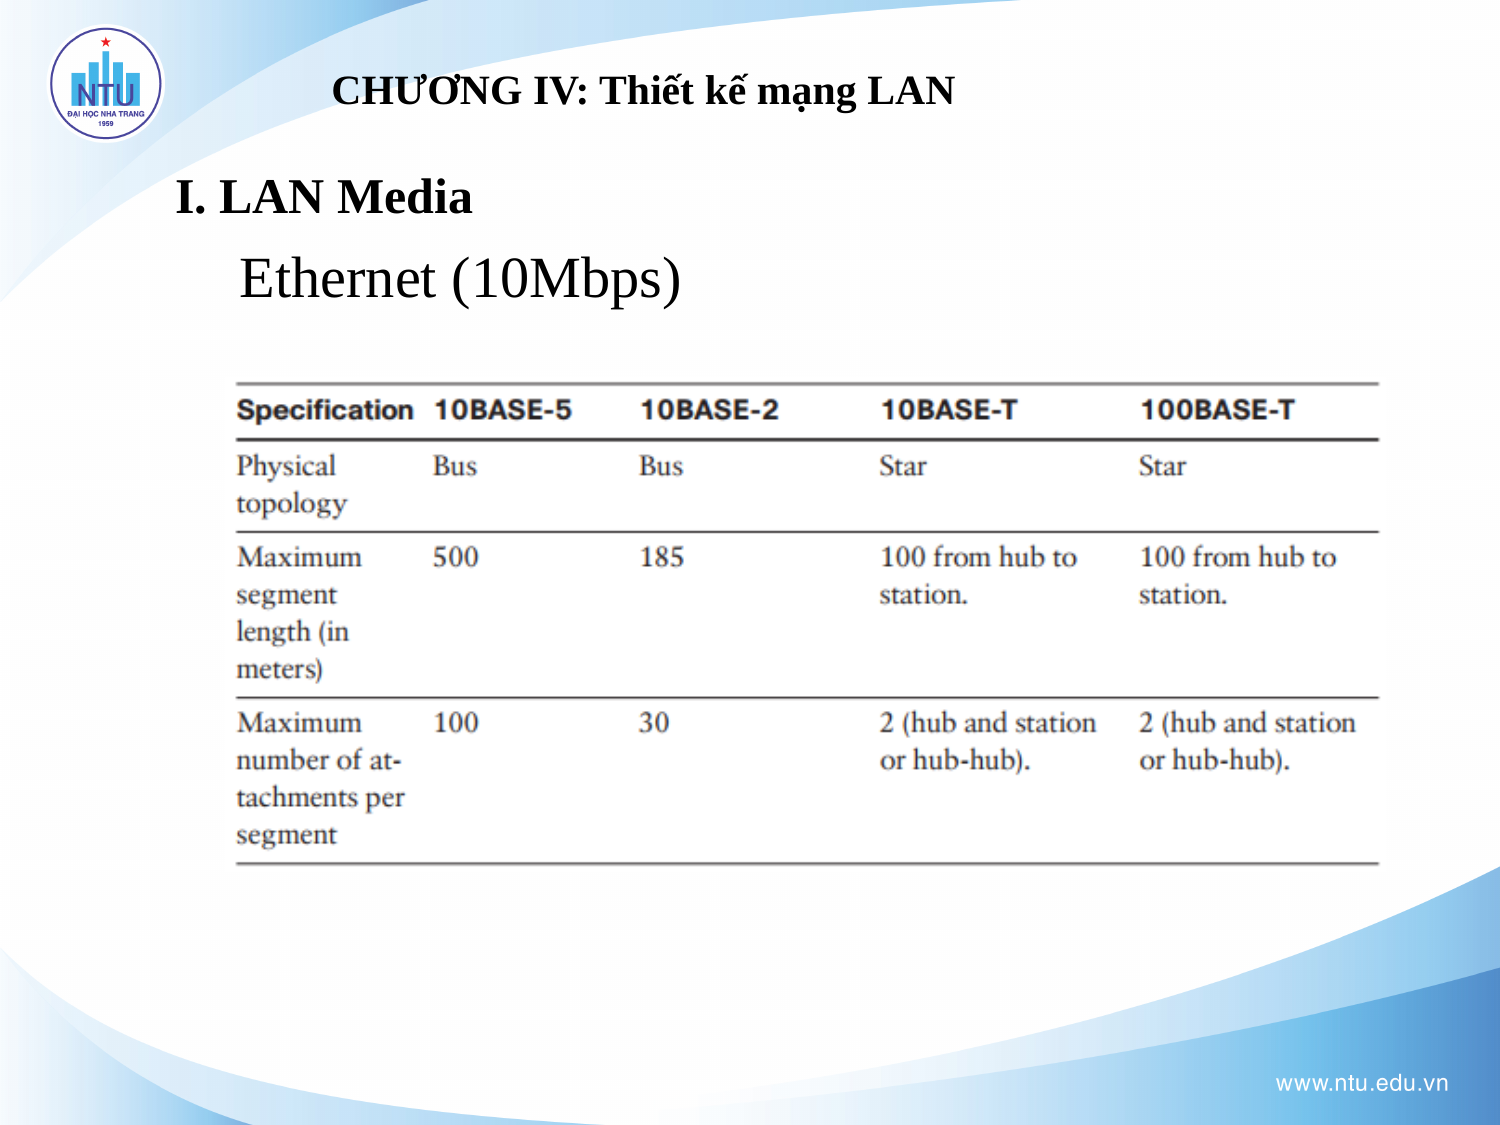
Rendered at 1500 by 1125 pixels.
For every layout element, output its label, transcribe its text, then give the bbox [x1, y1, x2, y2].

text_box I. LAN Media [160, 155, 1448, 231]
text_box Ethernet (10Mbps) [225, 231, 1340, 376]
title CHƯƠNG IV: Thiết kế mạng LAN [187, 37, 1100, 138]
picture [0, 0, 1500, 1125]
